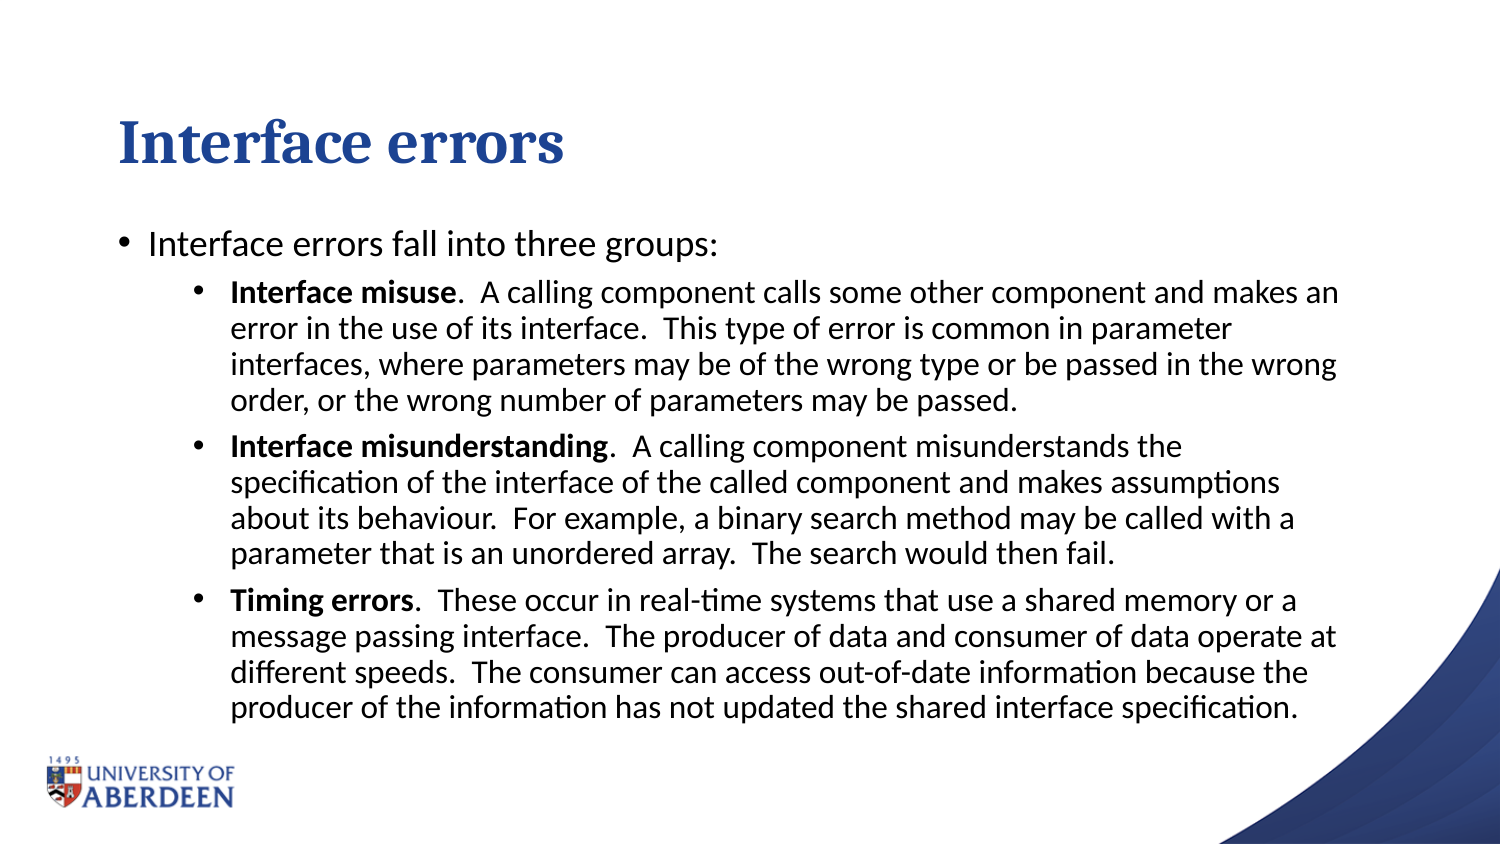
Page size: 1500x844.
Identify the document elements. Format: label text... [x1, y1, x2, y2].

list Interface errors fall into three groups: Interface misuse. A calling component calls some other component and makes an error in the use of its interface. This type of error is common in parameter interfaces, where parameters may be of the wrong type or be passed in the wrong order, or the wrong number of parameters may be passed. Interface misunderstanding. A calling component misunderstands the specification of the interface of the called component and makes assumptions about its behaviour. For example, a binary search method may be called with a parameter that is an unordered array. The search would then fail. Timing errors. These occur in real-time systems that use a shared memory or a message passing interface. The producer of data and consumer of data operate at different speeds. The consumer can access out-of-date information because the producer of the information has not updated the shared interface specification. [103, 216, 1372, 755]
title Interface errors [103, 91, 1372, 196]
picture [0, 0, 1500, 844]
